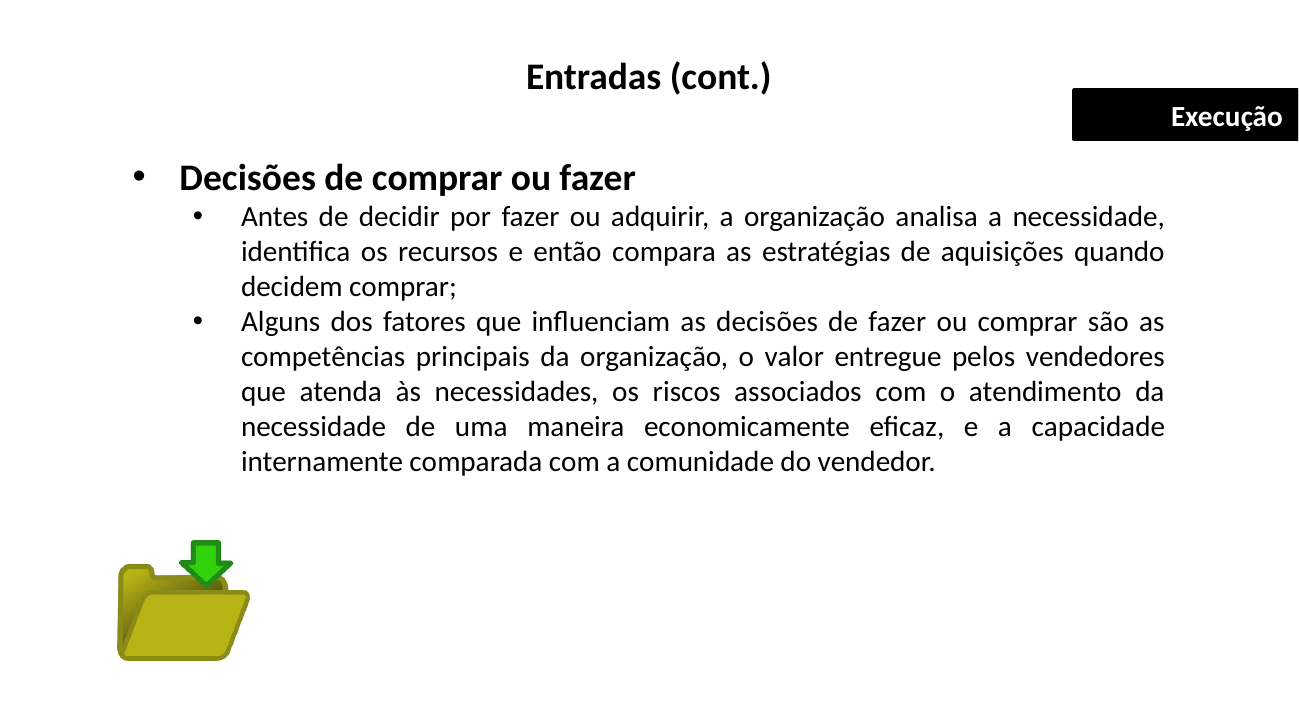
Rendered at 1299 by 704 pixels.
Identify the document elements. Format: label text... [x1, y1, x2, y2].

text_box Execução [1074, 90, 1299, 140]
text_box Decisões de comprar ou fazer Antes de decidir por fazer ou adquirir, a organização analisa a necessidade, identifica os recursos e então compara as estratégias de aquisições quando decidem comprar; Alguns dos fatores que influenciam as decisões de fazer ou comprar são as competências principais da organização, o valor entregue pelos vendedores que atenda às necessidades, os riscos associados com o atendimento da necessidade de uma maneira economicamente eficaz, e a capacidade internamente comparada com a comunidade do vendedor. [117, 145, 1181, 489]
text_box Entradas (cont.) [0, 44, 1299, 106]
picture [117, 540, 250, 661]
